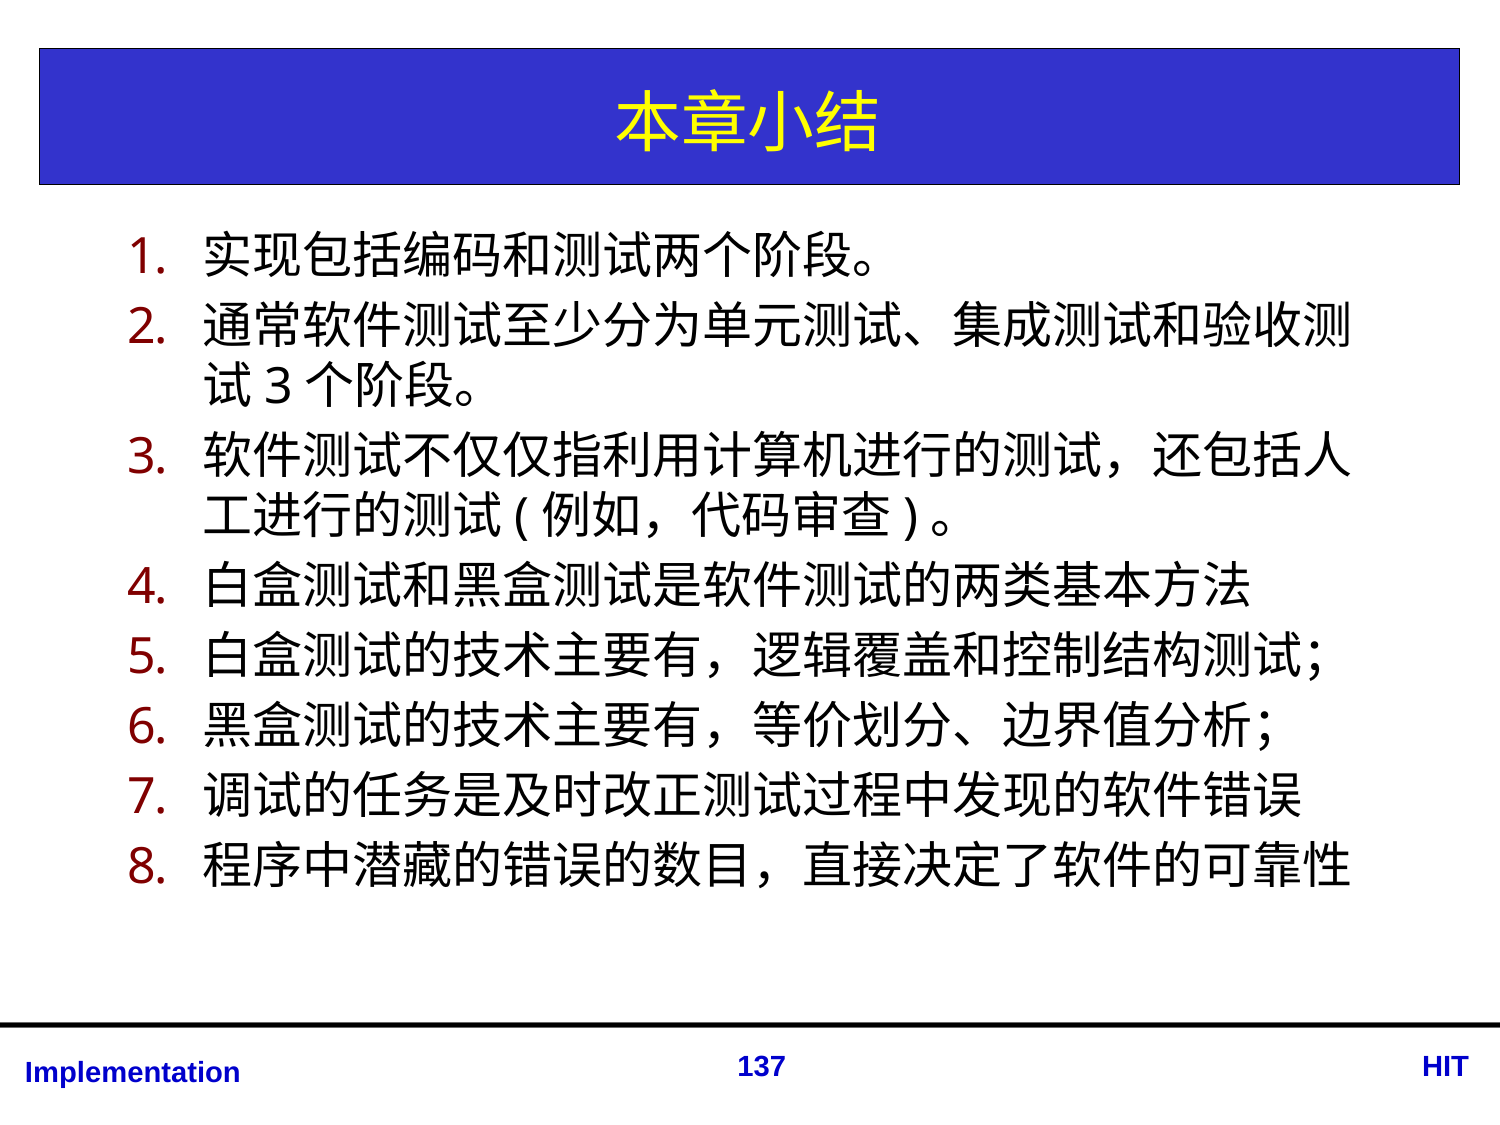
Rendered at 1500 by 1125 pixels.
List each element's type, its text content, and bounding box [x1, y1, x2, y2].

title 本章小结 [38, 54, 1457, 185]
list 实现包括编码和测试两个阶段。 通常软件测试至少分为单元测试、集成测试和验收测试3个阶段。 软件测试不仅仅指利用计算机进行的测试，还包括人工进行的测试(例如，代码审查)。 白盒测试和黑盒测试是软件测试的两类基本方法 白盒测试的技术主要有，逻辑覆盖和控制结构测试； 黑盒测试的技术主要有，等价划分、边界值分析； 调试的任务是及时改正测试过程中发现的软件错误 程序中潜藏的错误的数目，直接决定了软件的可靠性 [111, 216, 1412, 1006]
